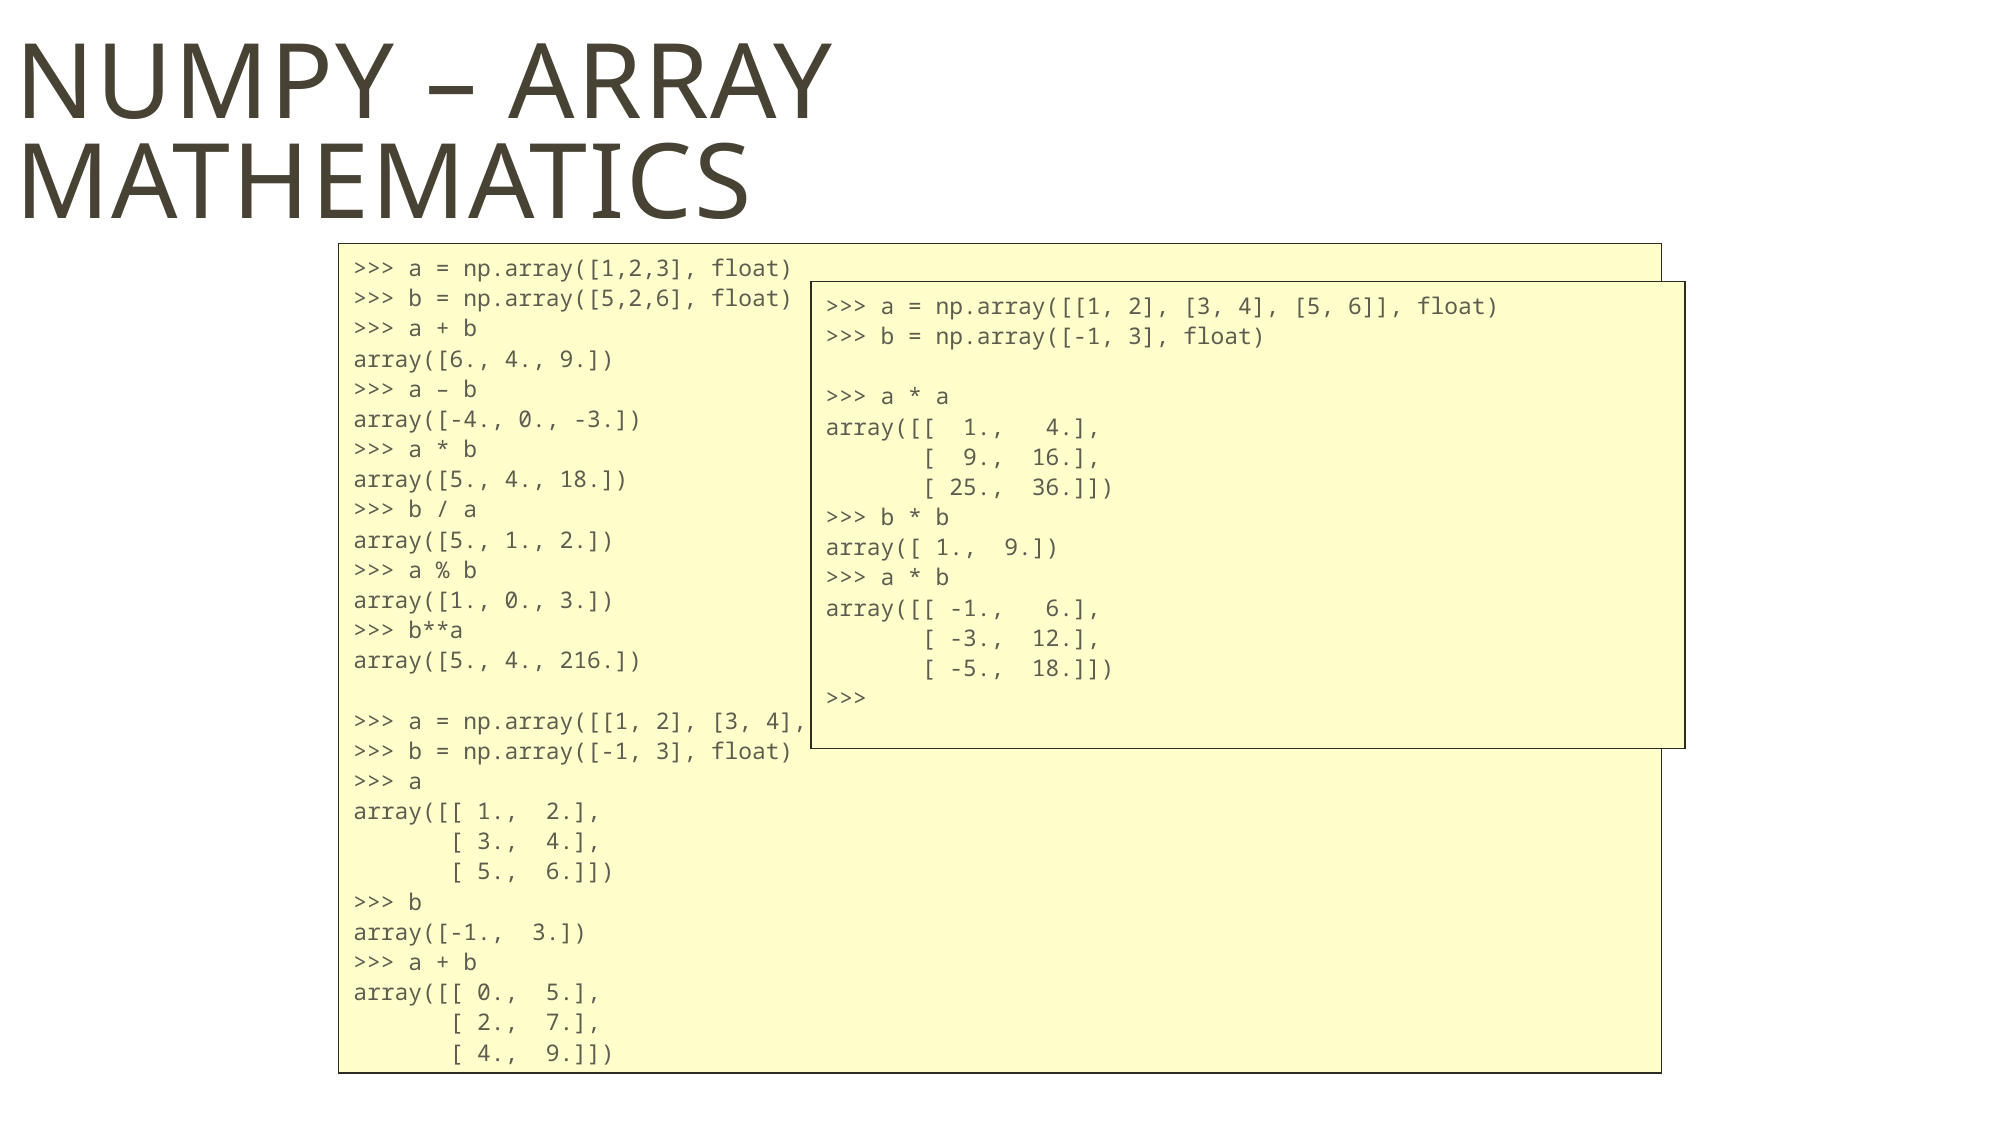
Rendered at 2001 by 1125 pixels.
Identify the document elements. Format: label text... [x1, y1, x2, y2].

title Numpy – array mathematics [0, 45, 1350, 233]
text_box >>> a = np.array([[1, 2], [3, 4], [5, 6]], float) >>> b = np.array([-1, 3], float) >>> a * a array([[ 1., 4.], [ 9., 16.], [ 25., 36.]]) >>> b * b array([ 1., 9.]) >>> a * b array([[ -1., 6.], [ -3., 12.], [ -5., 18.]]) >>> [810, 281, 1686, 749]
text_box >>> a = np.array([1,2,3], float) >>> b = np.array([5,2,6], float) >>> a + b array([6., 4., 9.]) >>> a – b array([-4., 0., -3.]) >>> a * b array([5., 4., 18.]) >>> b / a array([5., 1., 2.]) >>> a % b array([1., 0., 3.]) >>> b**a array([5., 4., 216.]) >>> a = np.array([[1, 2], [3, 4], [5, 6]], float) >>> b = np.array([-1, 3], float) >>> a array([[ 1., 2.], [ 3., 4.], [ 5., 6.]]) >>> b array([-1., 3.]) >>> a + b array([[ 0., 5.], [ 2., 7.], [ 4., 9.]]) [338, 243, 1662, 1073]
